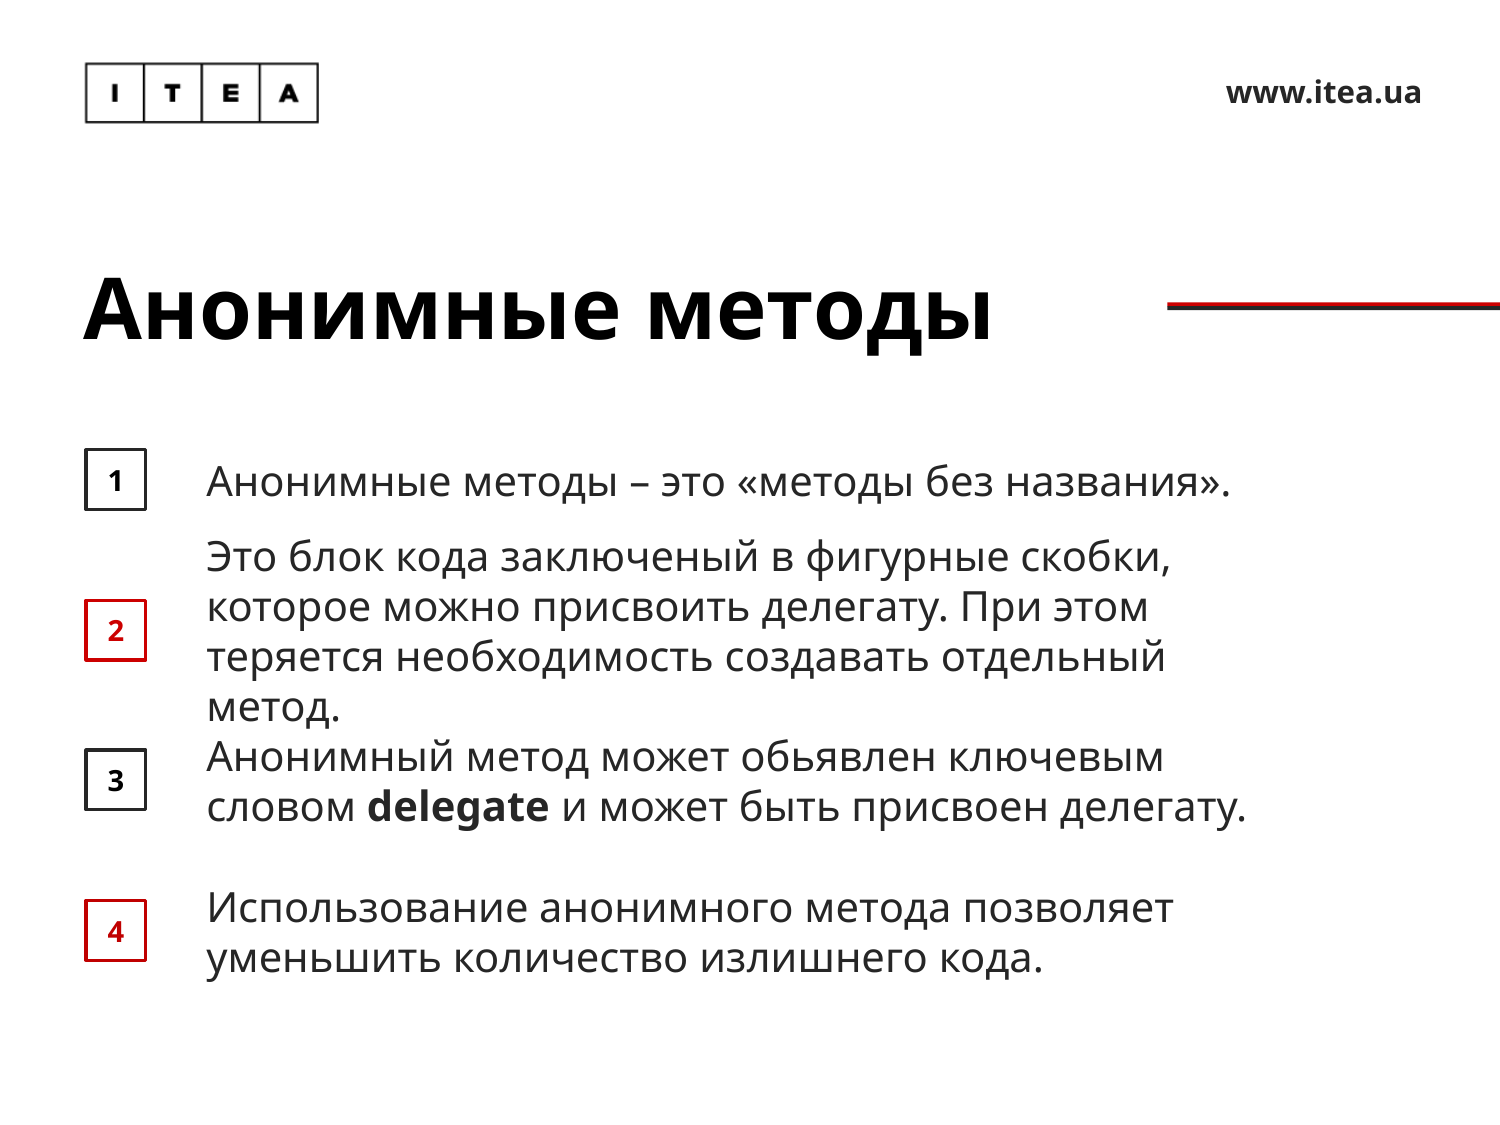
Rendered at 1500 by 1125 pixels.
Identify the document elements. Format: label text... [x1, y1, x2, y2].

picture [57, 49, 344, 133]
text_box Анонимные методы – это «методы без названия». [191, 396, 1314, 563]
text_box 2 [86, 600, 146, 661]
text_box Анонимный метод может обьявлен ключевым словом delegate и может быть присвоен делегату. [191, 697, 1314, 847]
text_box 4 [86, 900, 146, 961]
text_box 1 [86, 449, 146, 510]
text_box Это блок кода заключеный в фигурные скобки, которое можно присвоить делегату. При этом теряется необходимость создавать отдельный метод. [191, 563, 1314, 697]
text_box [1167, 302, 1500, 306]
text_box Использование анонимного метода позволяет уменьшить количество излишнего кода. [191, 847, 1314, 1014]
text_box www.itea.ua [1172, 66, 1477, 115]
text_box 3 [86, 750, 146, 810]
text_box [1167, 306, 1500, 311]
title Анонимные методы [68, 211, 1413, 399]
